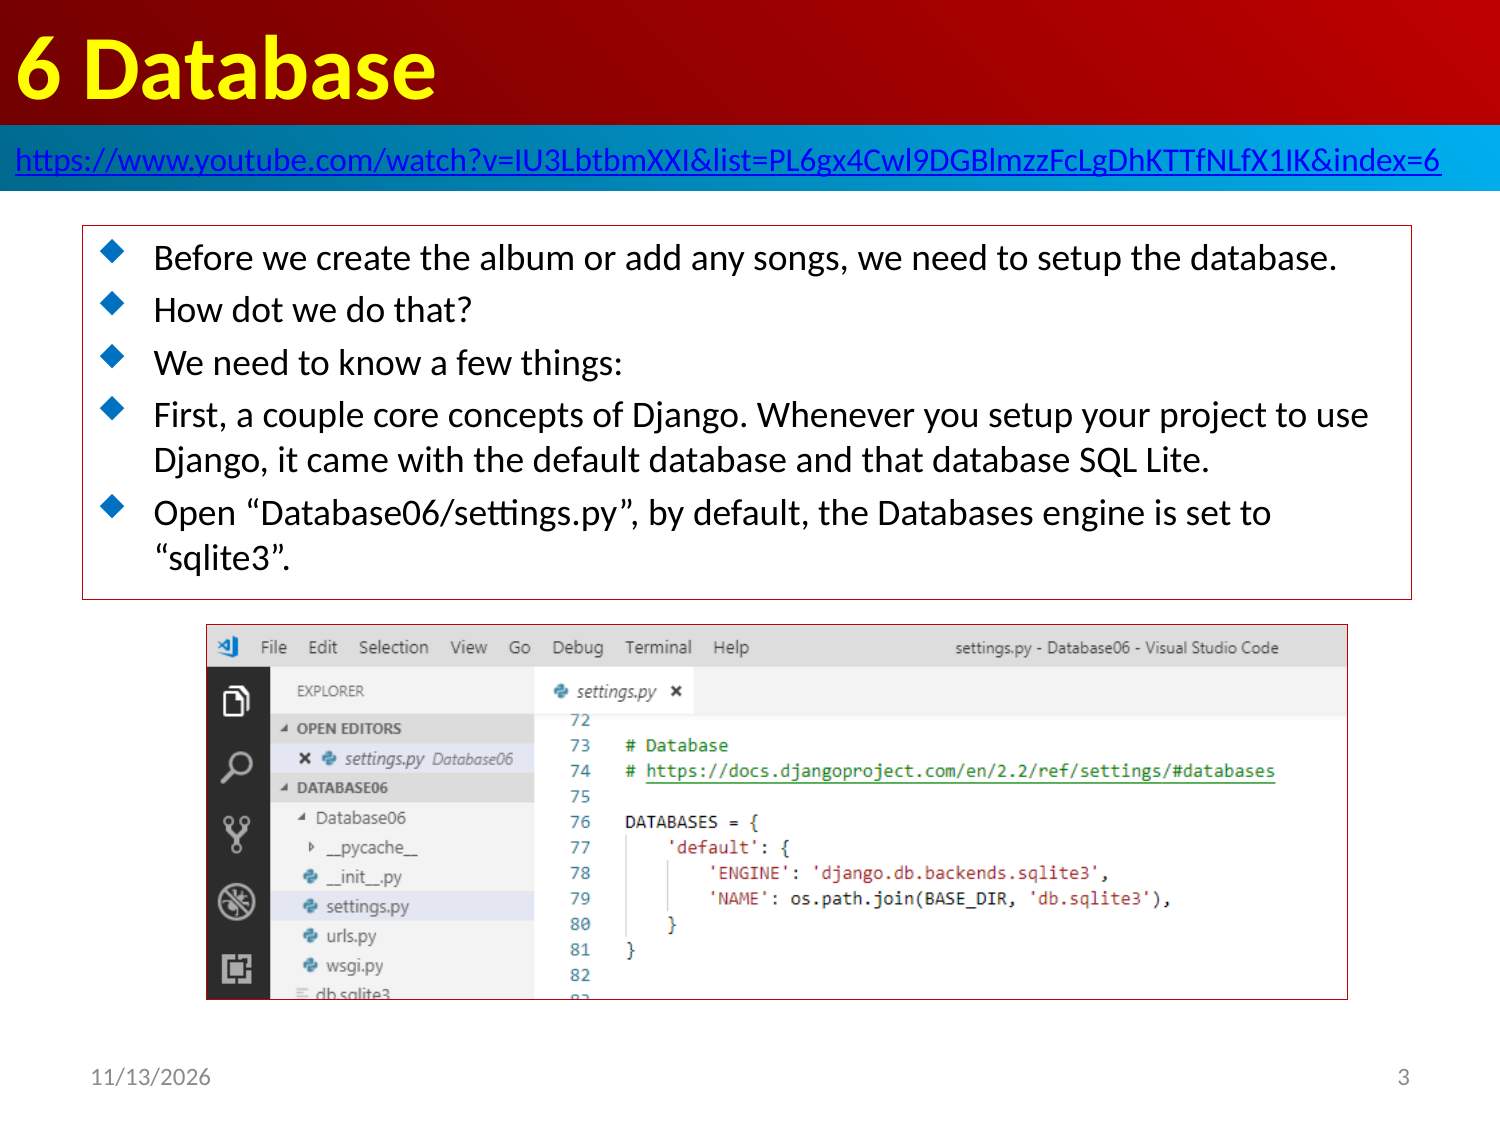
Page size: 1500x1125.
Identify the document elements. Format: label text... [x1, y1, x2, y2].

slide_number 3 [1074, 1042, 1425, 1109]
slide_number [75, 1042, 425, 1109]
text_box https://www.youtube.com/watch?v=IU3LbtbmXXI&list=PL6gx4Cwl9DGBlmzzFcLgDhKTTfNLfX1IK&index=6 [0, 125, 1500, 191]
subtitle Before we create the album or add any songs, we need to setup the database. How dot we do that? We need to know a few things: First, a couple core concepts of Django. Whenever you setup your project to use Django, it came with the default database and that database SQL Lite. Open “Database06/settings.py”, by default, the Databases engine is set to “sqlite3”. [82, 225, 1412, 600]
title 6 Database [0, 0, 1500, 125]
picture [206, 624, 1348, 1000]
